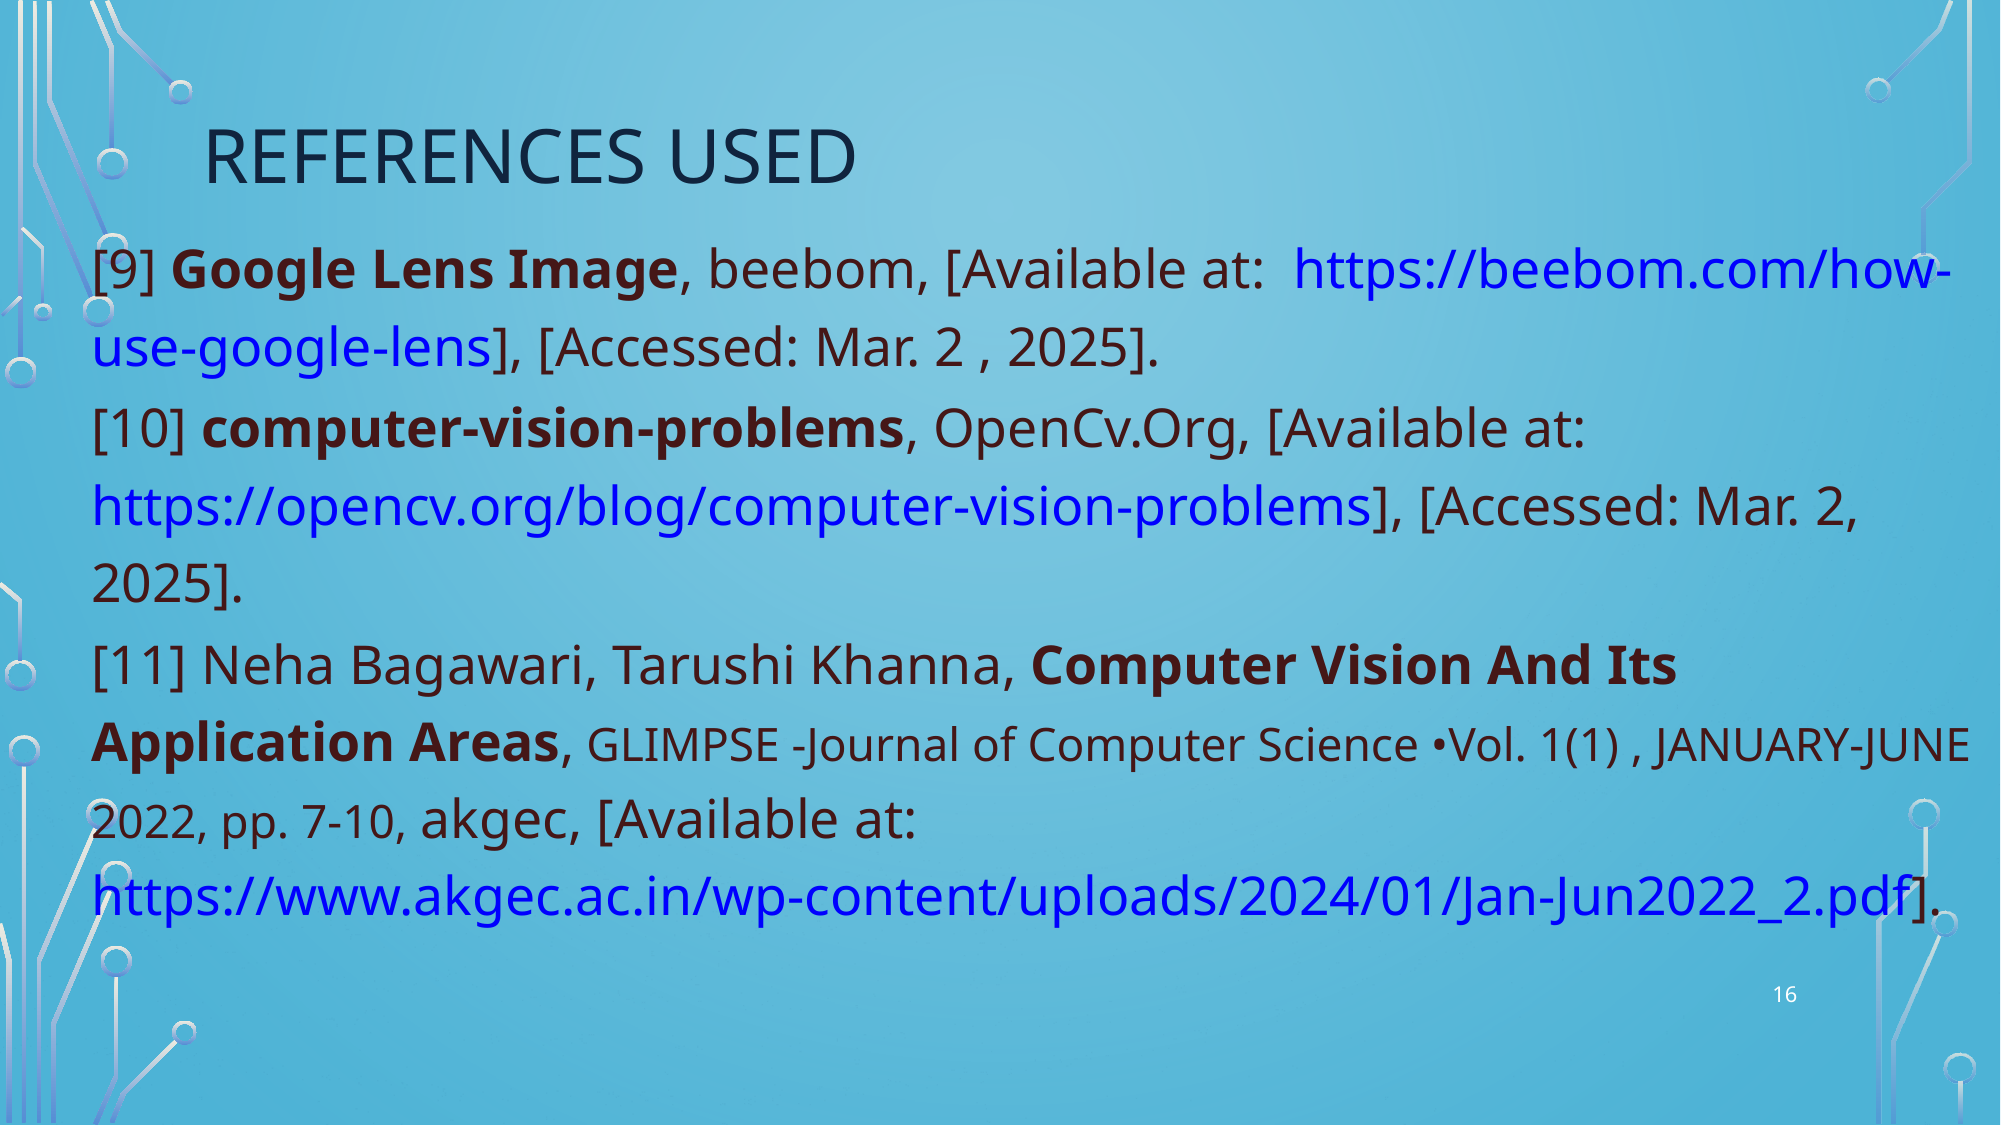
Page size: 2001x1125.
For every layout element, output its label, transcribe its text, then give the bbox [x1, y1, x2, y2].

title References Used [187, 101, 1813, 214]
slide_number 16 [1685, 965, 1813, 1025]
list [9] Google Lens Image, beebom, [Available at: https://beebom.com/how-use-google-lens], [Accessed: Mar. 2 , 2025]. [10] computer-vision-problems, OpenCv.Org, [Available at: https://opencv.org/blog/computer-vision-problems], [Accessed: Mar. 2, 2025]. [11] Neha Bagawari, Tarushi Khanna, Computer Vision And Its Application Areas, GLIMPSE -Journal of Computer Science •Vol. 1(1) , JANUARY-JUNE 2022, pp. 7-10, akgec, [Available at: https://www.akgec.ac.in/wp-content/uploads/2024/01/Jan-Jun2022_2.pdf]. [76, 214, 2000, 1091]
